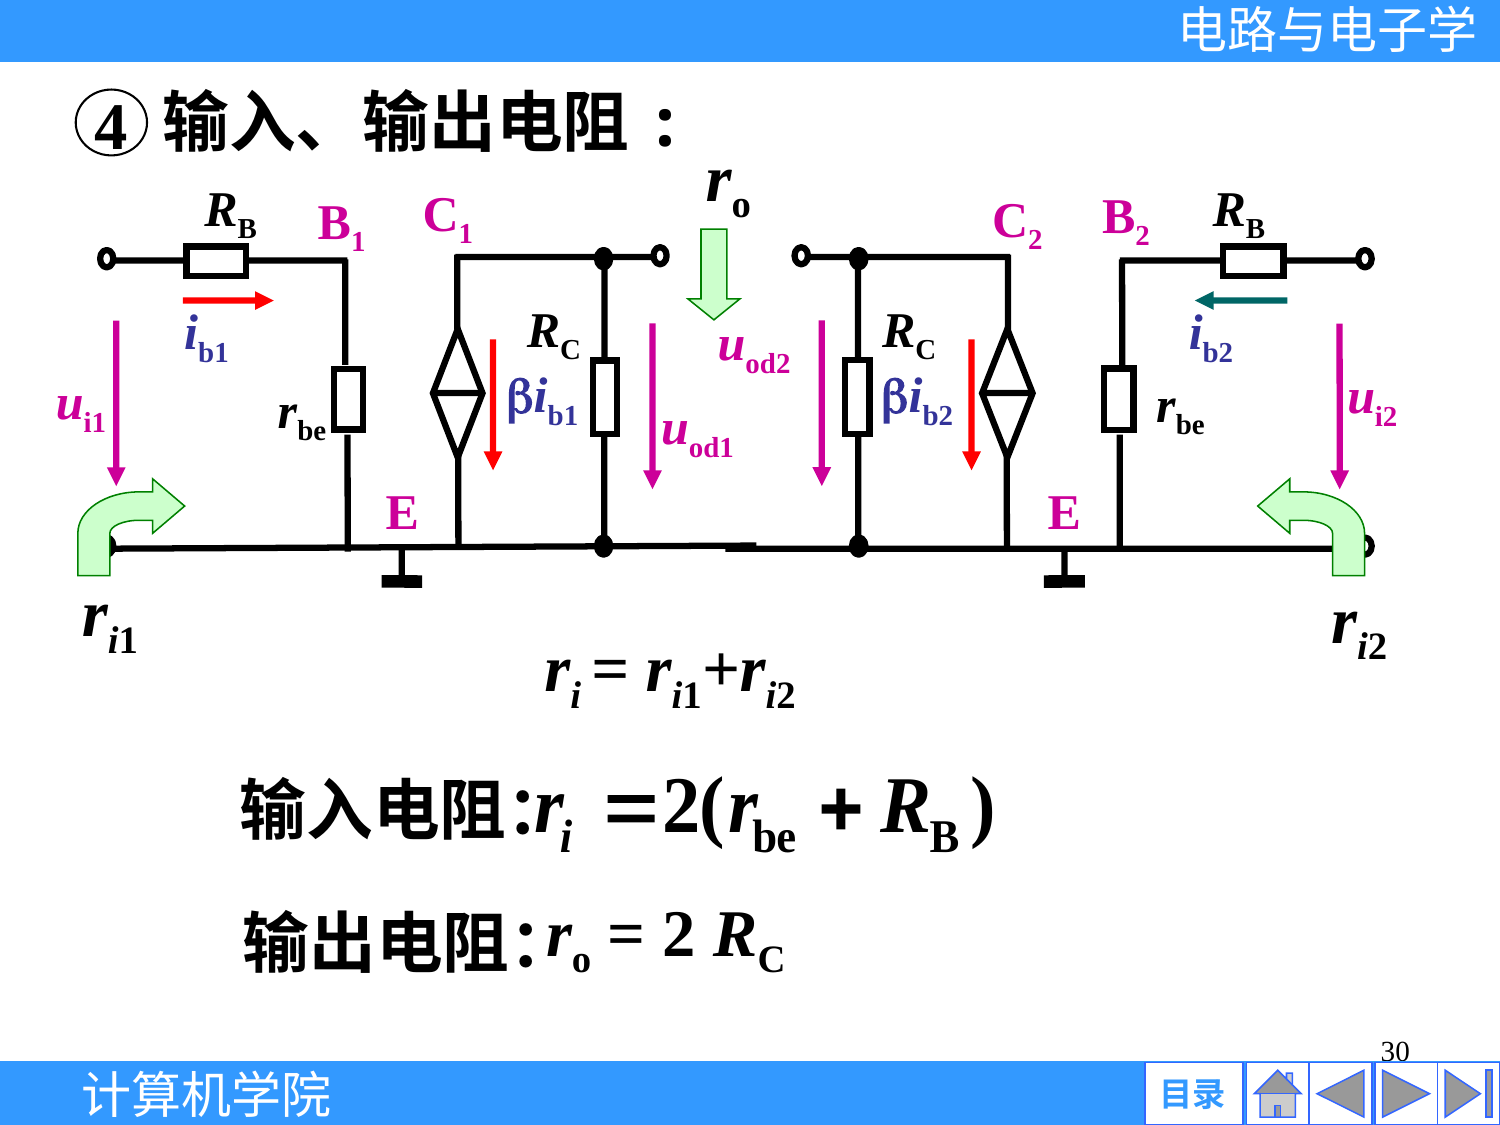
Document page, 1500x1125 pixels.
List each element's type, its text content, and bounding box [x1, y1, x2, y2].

text_box 输入电阻： [225, 760, 517, 856]
text_box 4 [75, 89, 147, 156]
text_box ri = ri1+ri2 [529, 617, 994, 724]
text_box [522, 751, 1009, 873]
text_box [1257, 478, 1405, 665]
text_box 输入、输出电阻: [147, 72, 749, 168]
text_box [64, 478, 185, 658]
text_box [687, 126, 784, 320]
text_box ro = 2 RC [531, 882, 987, 988]
text_box 输出电阻： [227, 892, 625, 988]
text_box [40, 172, 697, 583]
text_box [702, 172, 1439, 583]
